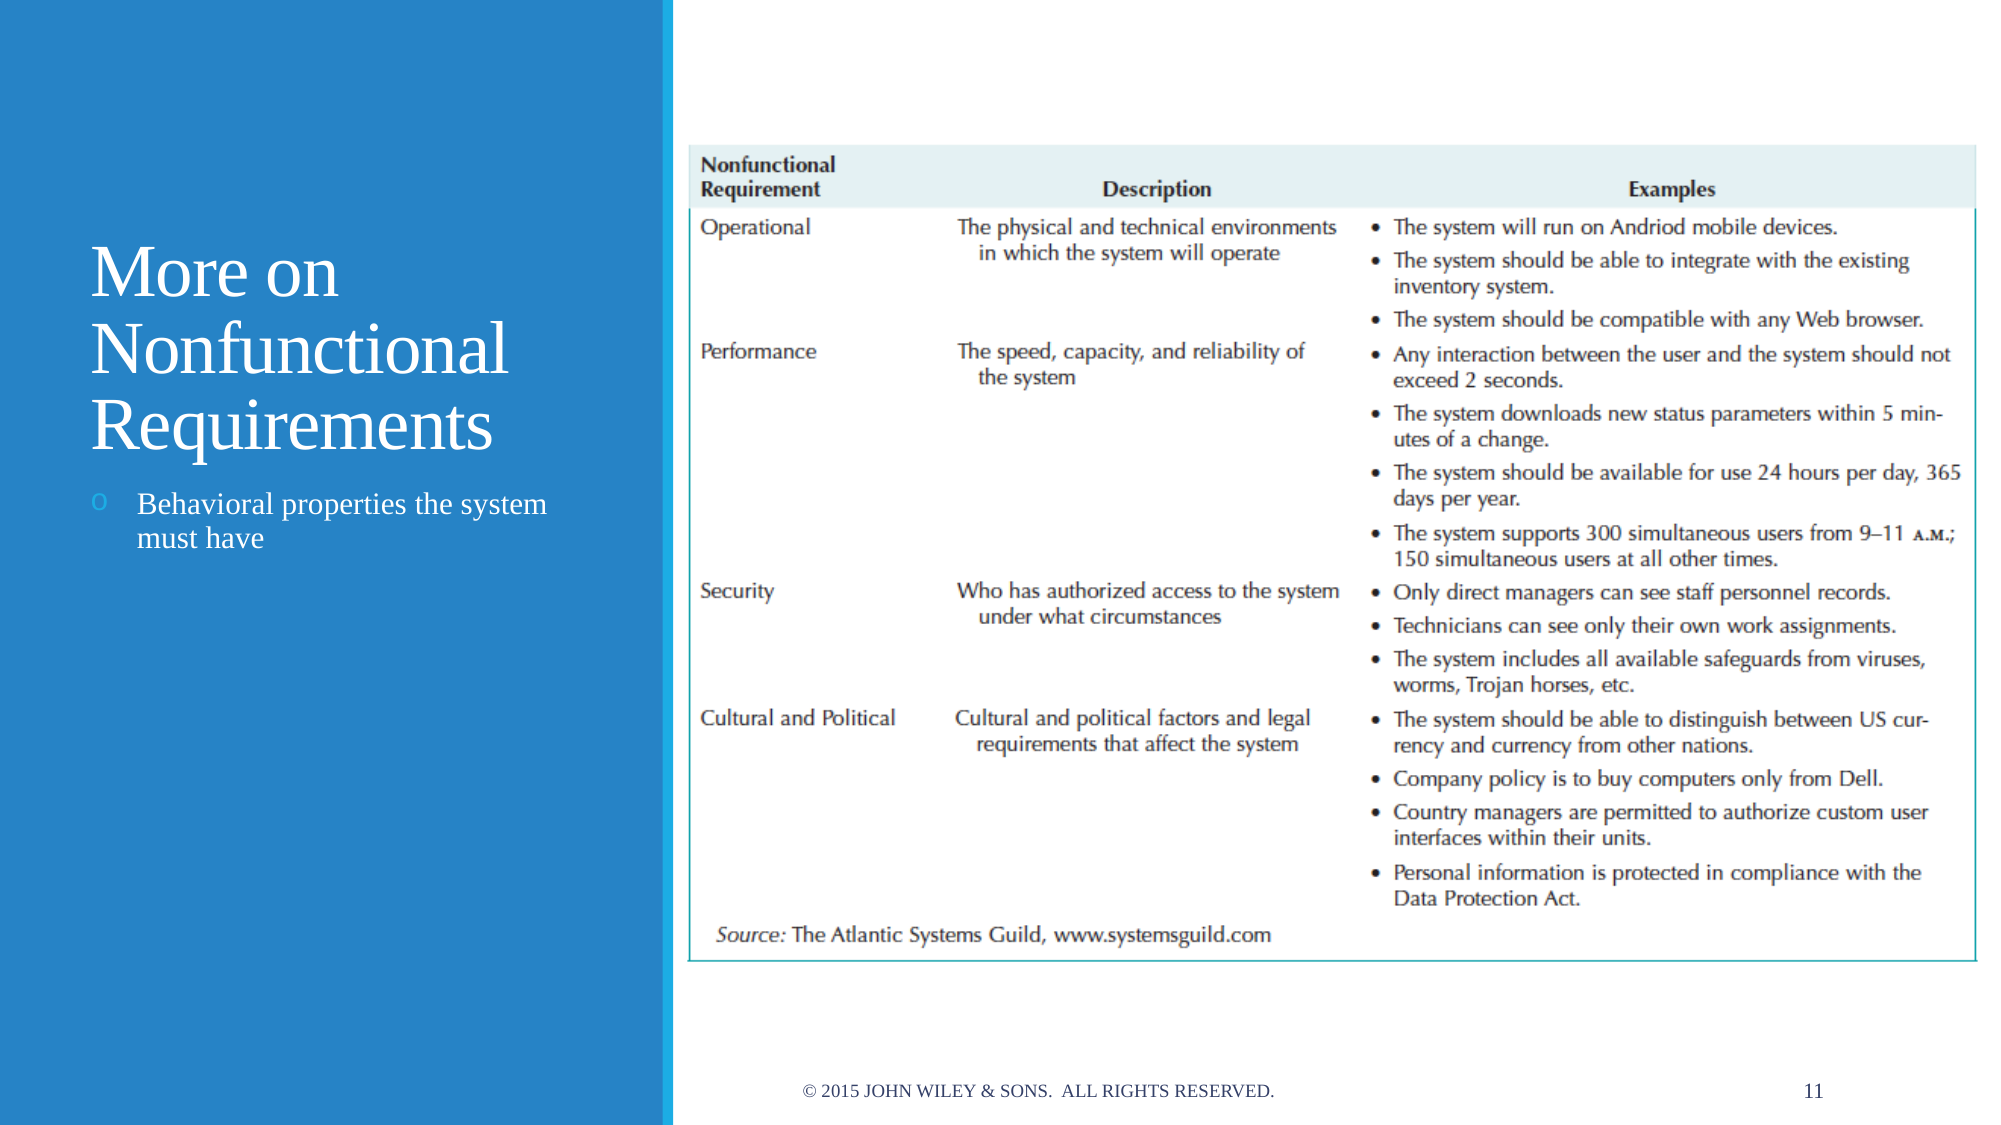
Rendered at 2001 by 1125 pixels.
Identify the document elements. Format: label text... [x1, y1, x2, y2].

slide_number 11 [1624, 1059, 1840, 1120]
title More on Nonfunctional Requirements [75, 97, 600, 473]
list Behavioral properties the system must have [75, 479, 600, 1035]
footer © 2015 John Wiley & Sons. All Rights Reserved. [787, 1059, 1550, 1120]
picture [680, 132, 1984, 972]
